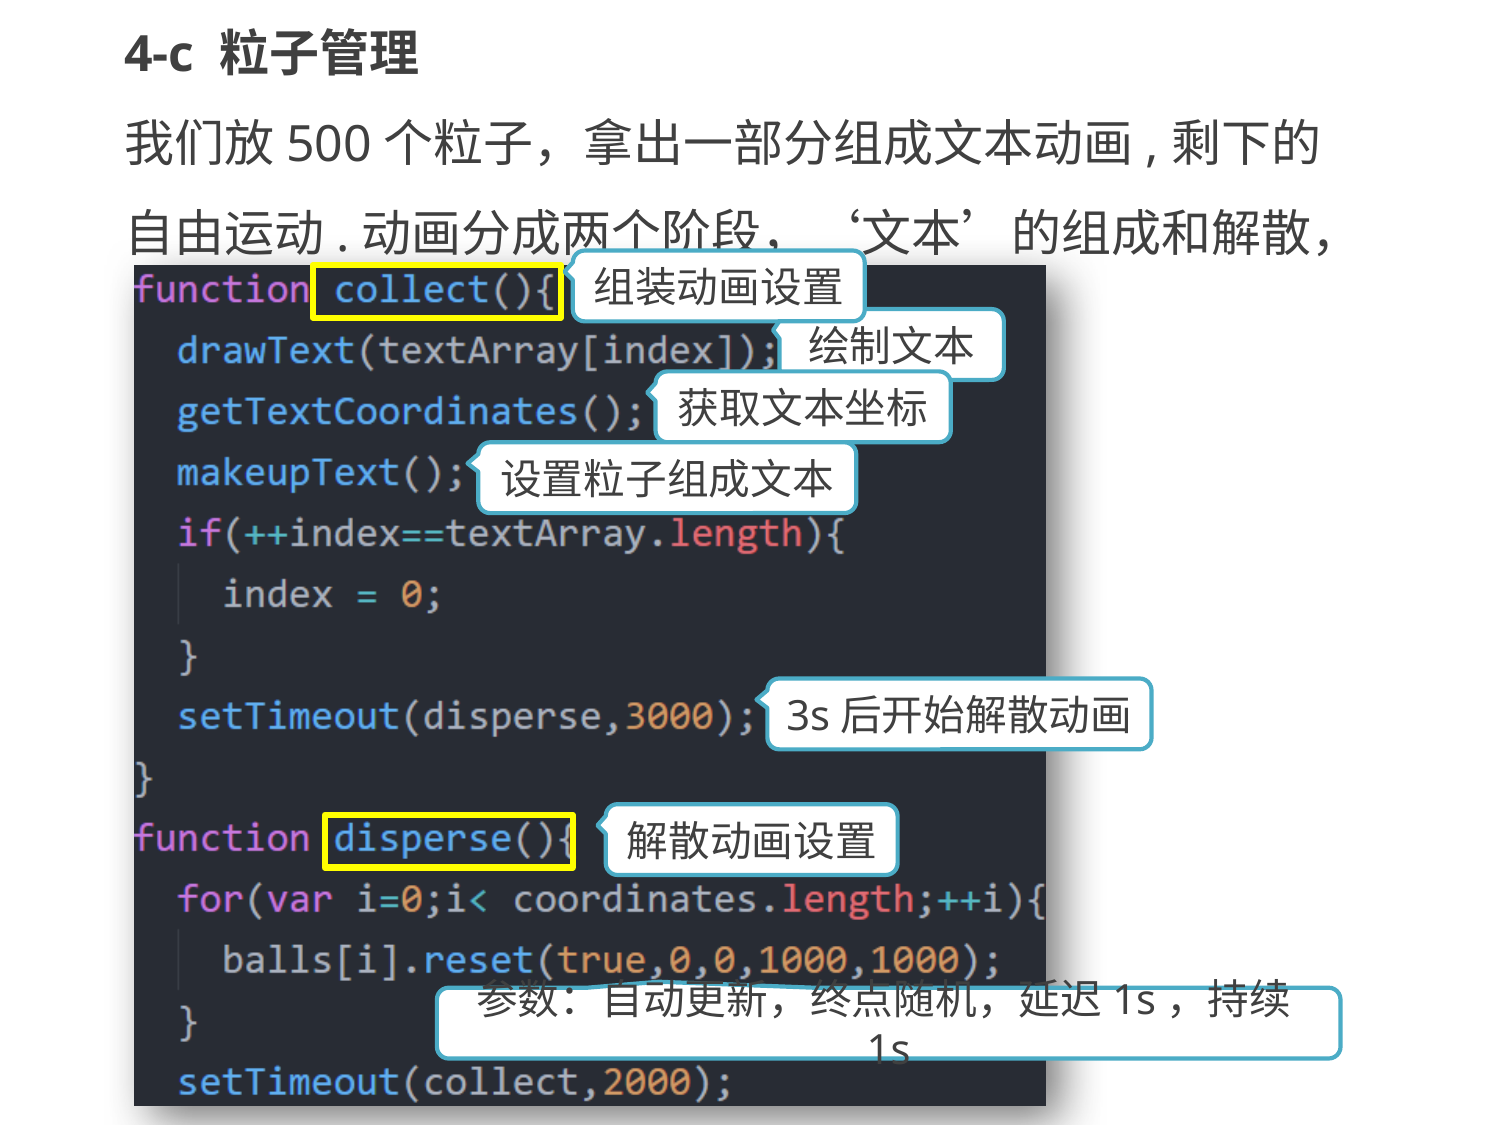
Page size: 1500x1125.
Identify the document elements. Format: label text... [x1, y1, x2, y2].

text_box 组装动画设置 [569, 248, 867, 263]
text_box 参数：自动更新，终点随机，延迟1s，持续1s [1049, 985, 1343, 1061]
text_box 4-c 粒子管理 我们放500个粒子，拿出一部分组成文本动画,剩下的自由运动.动画分成两个阶段，‘文本’的组成和解散， [109, 0, 1386, 269]
picture [133, 264, 1046, 1107]
text_box 3s后开始解散动画 [1049, 676, 1154, 752]
